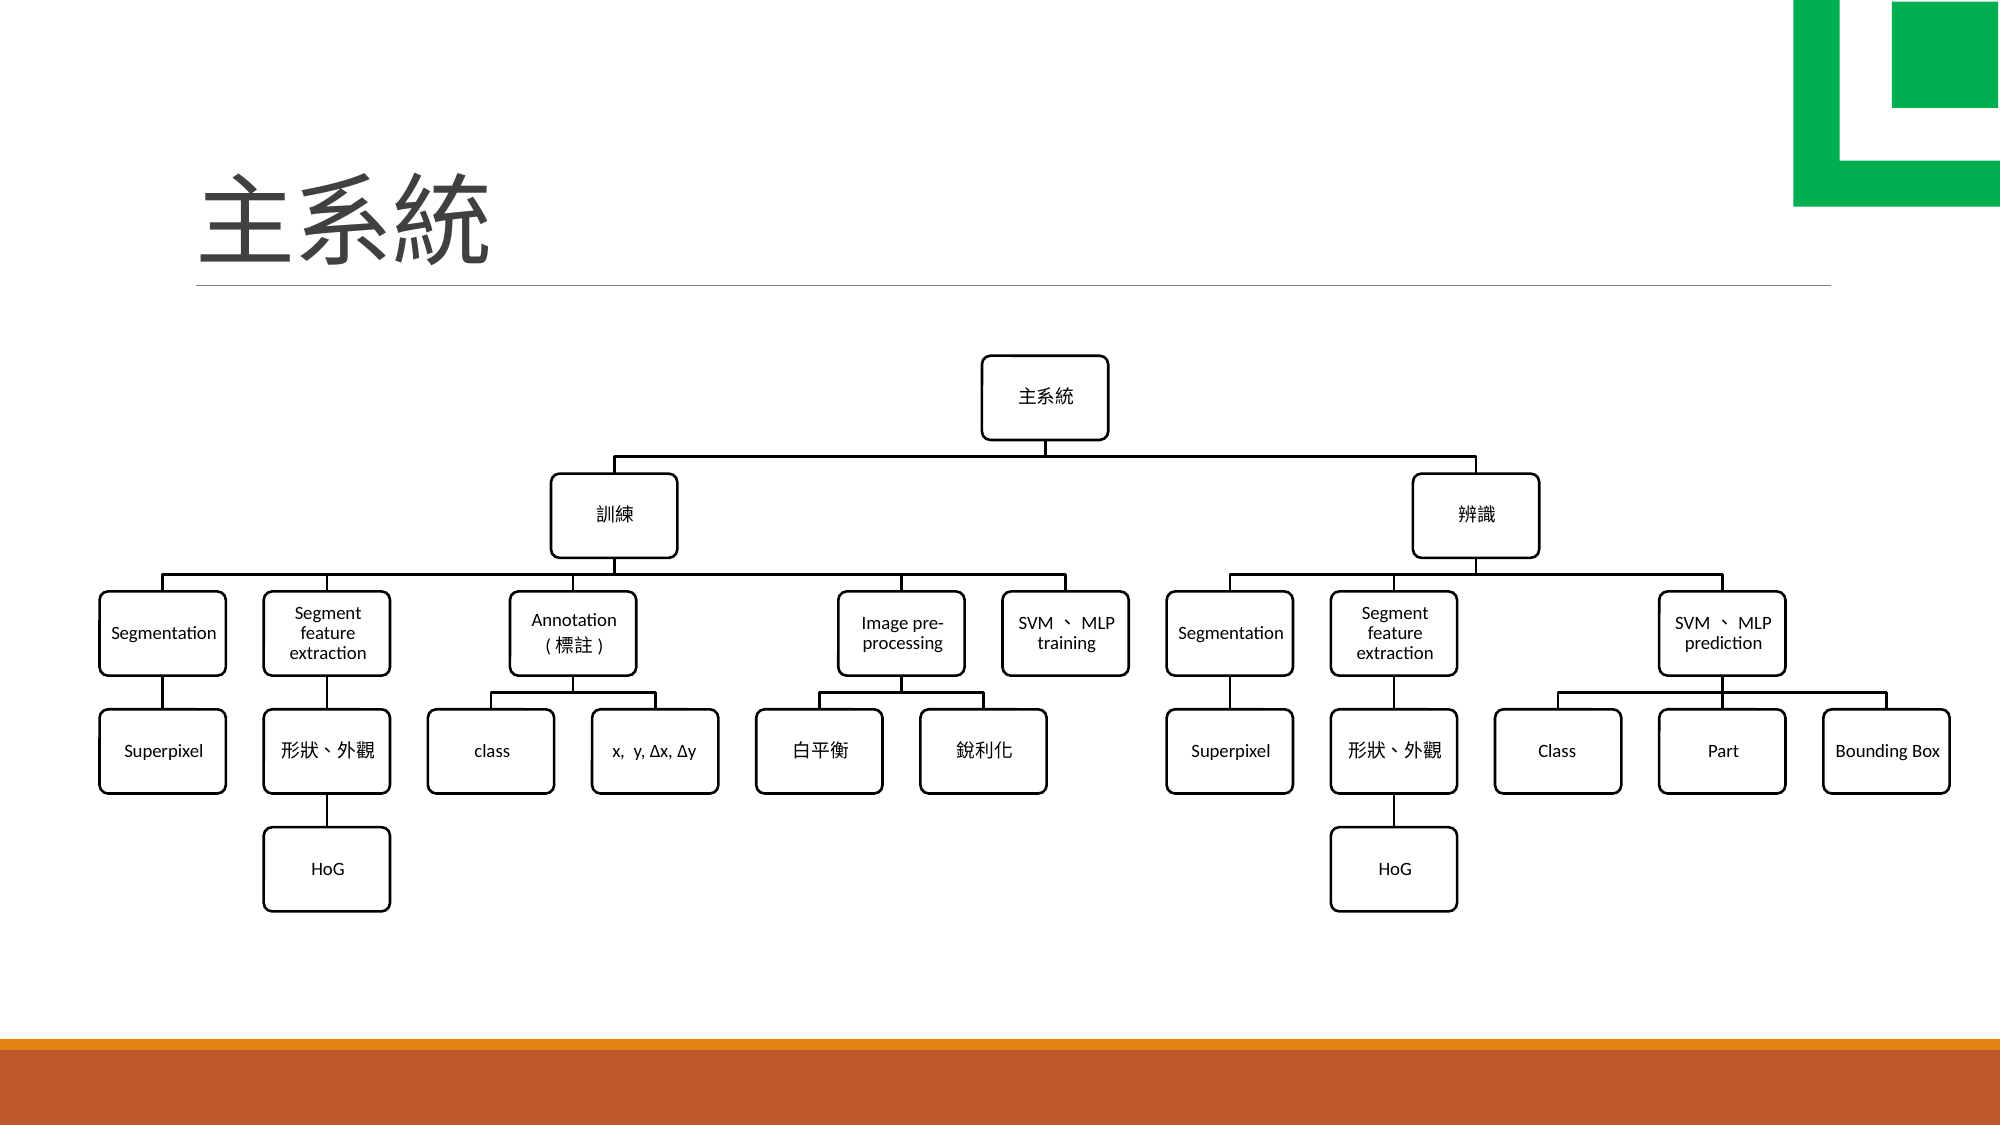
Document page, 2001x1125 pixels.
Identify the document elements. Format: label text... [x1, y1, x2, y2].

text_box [1792, 0, 2000, 208]
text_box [98, 228, 1951, 1039]
title 主系統 [180, 47, 1830, 226]
